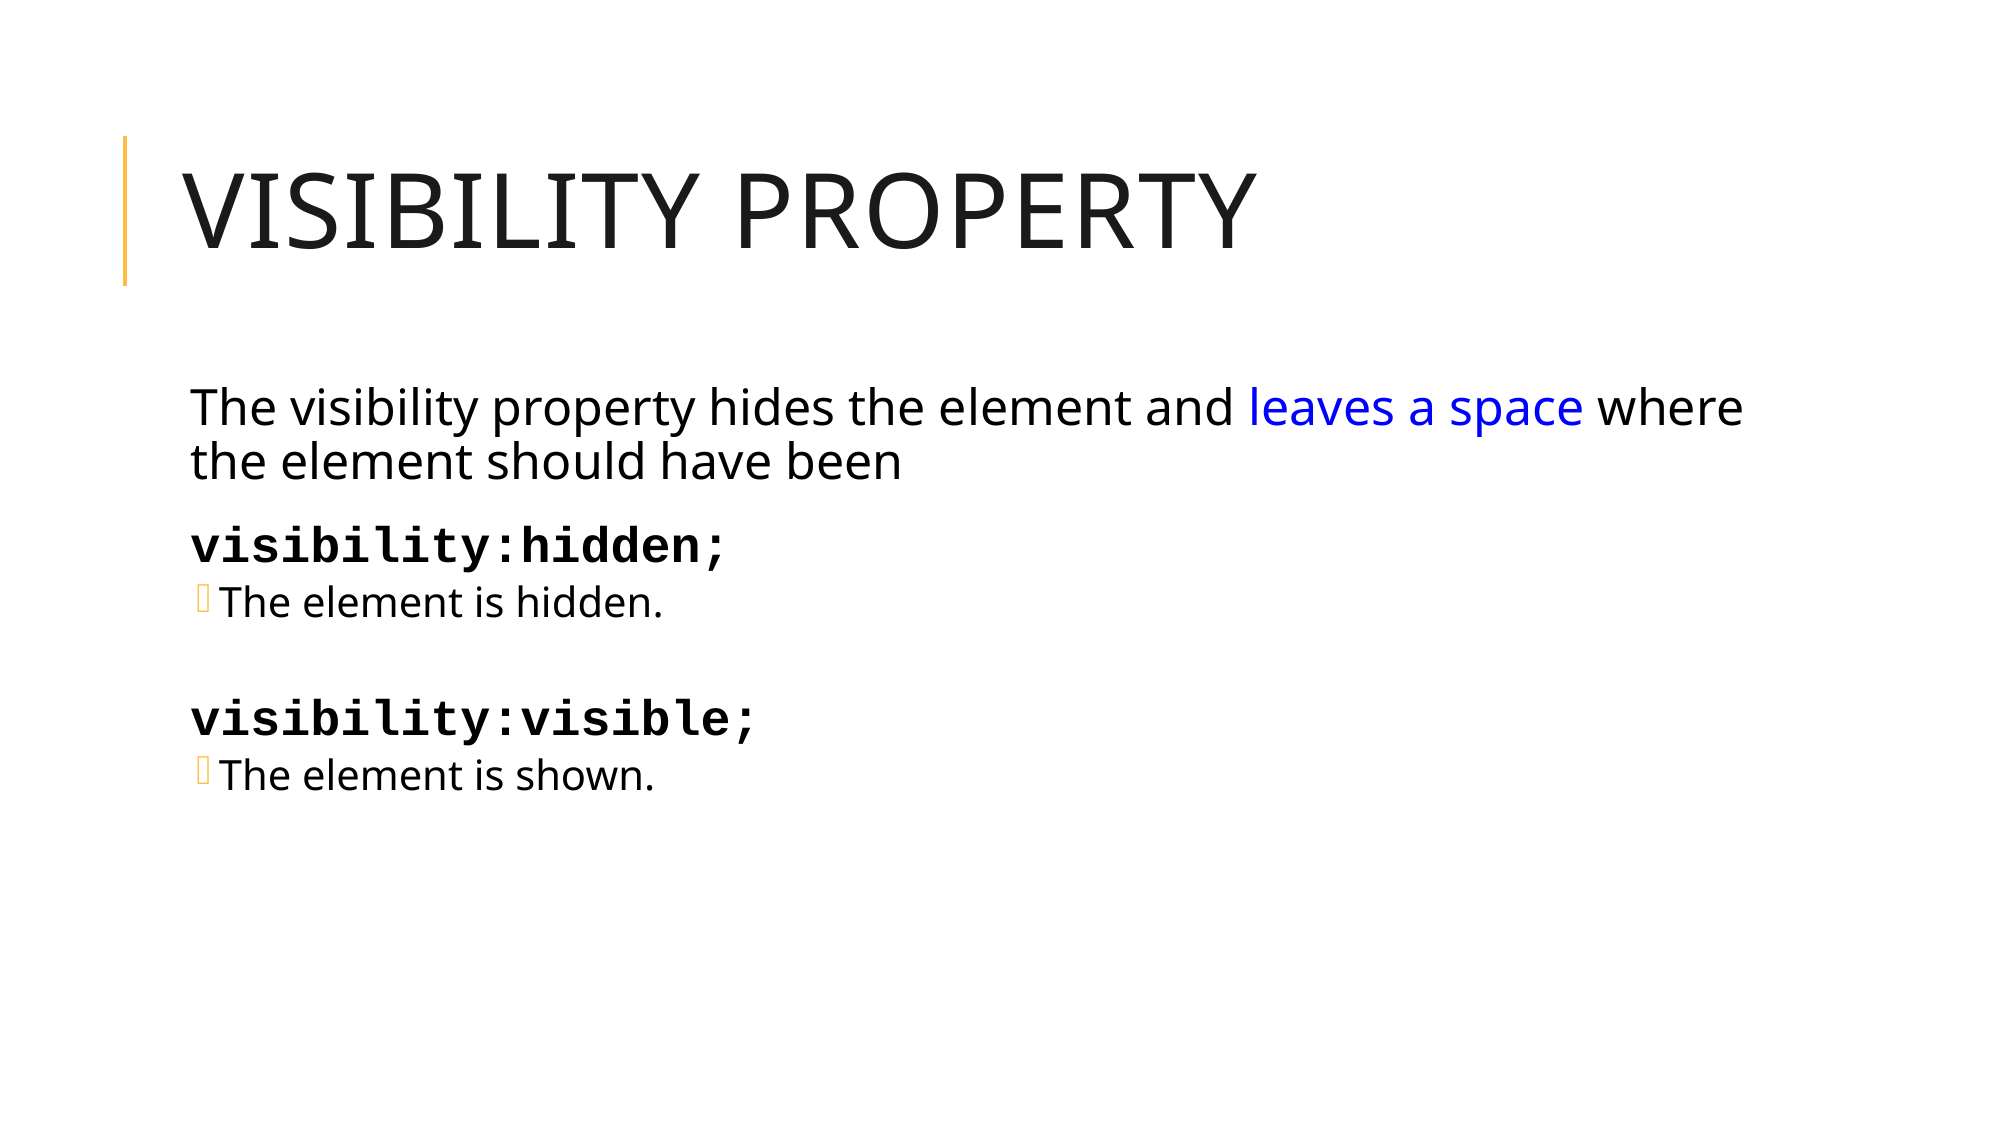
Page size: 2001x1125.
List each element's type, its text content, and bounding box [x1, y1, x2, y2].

title Visibility property [168, 96, 1763, 342]
list The visibility property hides the element and leaves a space where the element should have been visibility:hidden; The element is hidden. visibility:visible; The element is shown. [168, 375, 1763, 1035]
